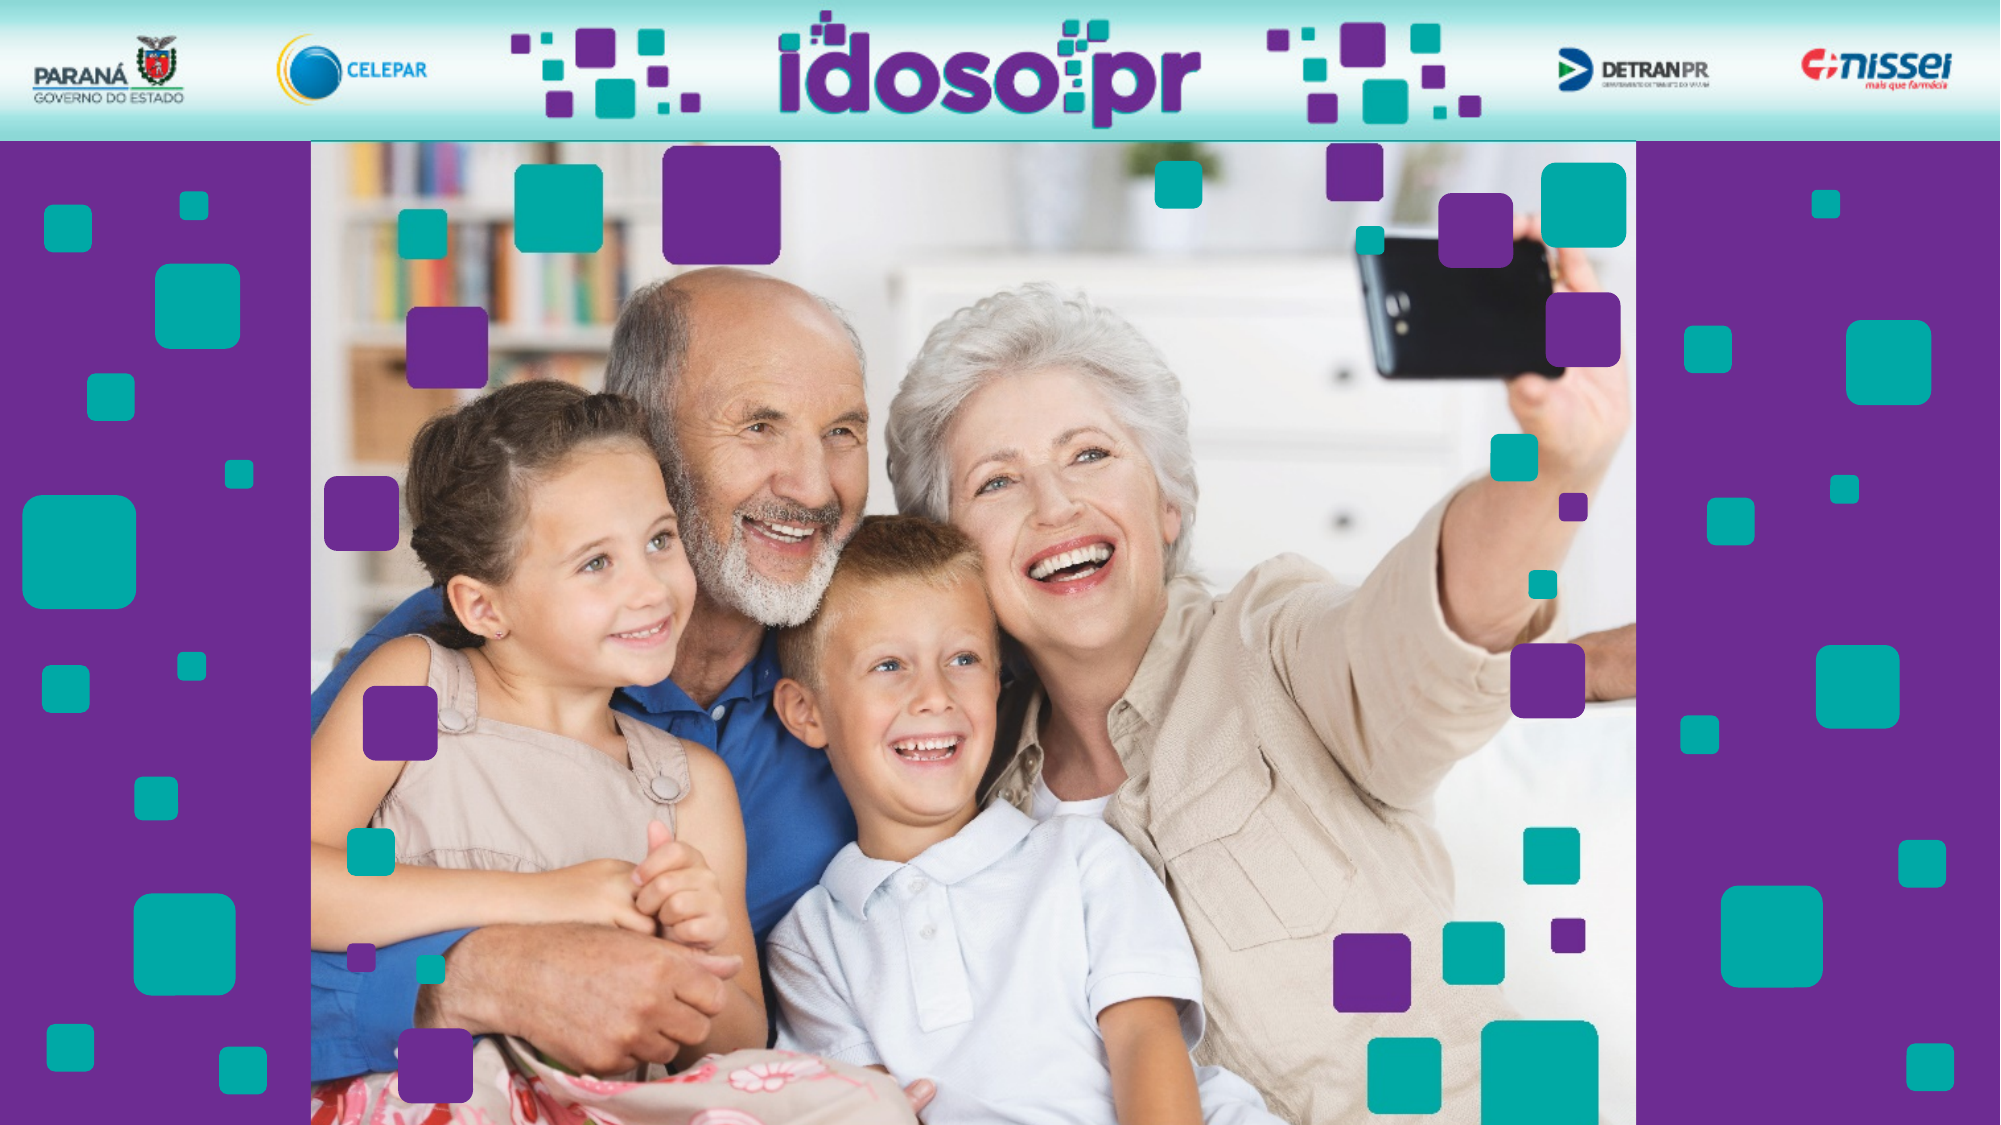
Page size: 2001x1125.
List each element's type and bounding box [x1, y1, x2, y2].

text_box [177, 651, 207, 681]
text_box [219, 1046, 267, 1095]
text_box [1720, 885, 1823, 988]
text_box [1637, 141, 2000, 1125]
text_box [46, 1023, 95, 1072]
text_box [1830, 474, 1859, 504]
text_box [133, 893, 236, 996]
text_box [179, 191, 209, 221]
text_box [22, 495, 137, 610]
text_box [224, 459, 254, 489]
text_box [0, 141, 310, 1125]
text_box [87, 373, 135, 421]
text_box [1846, 320, 1932, 406]
text_box [1815, 645, 1900, 729]
picture [0, 0, 2000, 1125]
text_box [134, 776, 179, 821]
text_box [1680, 715, 1720, 755]
text_box [1684, 325, 1732, 374]
text_box [1898, 839, 1947, 888]
text_box [1906, 1043, 1955, 1092]
text_box [155, 263, 241, 349]
text_box [1811, 189, 1841, 219]
text_box [41, 665, 90, 713]
text_box [44, 204, 92, 253]
text_box [1706, 497, 1755, 546]
